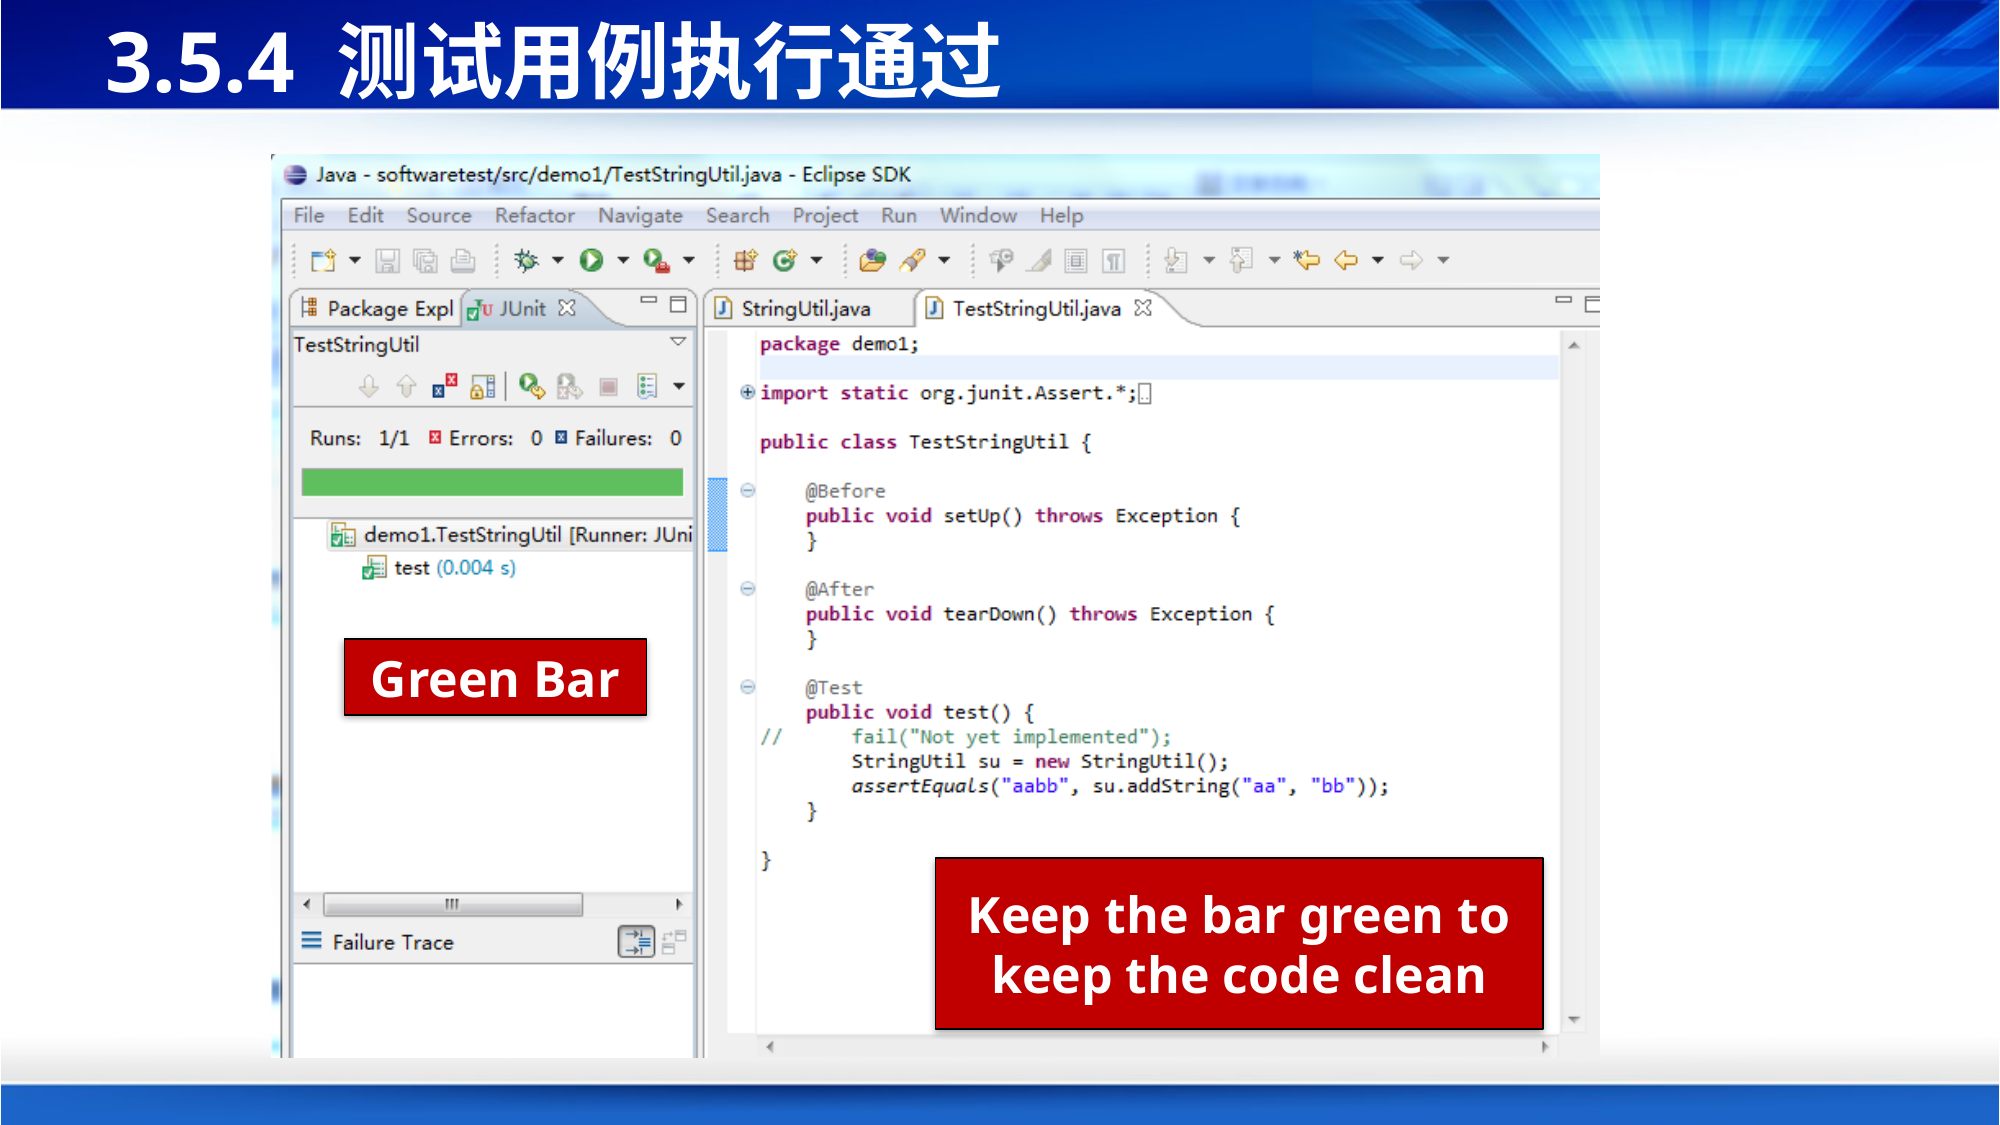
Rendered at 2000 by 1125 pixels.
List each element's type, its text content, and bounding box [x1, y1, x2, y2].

picture [1, 0, 1999, 1125]
title 3.5.4 测试用例执行通过 [90, 1, 1880, 118]
